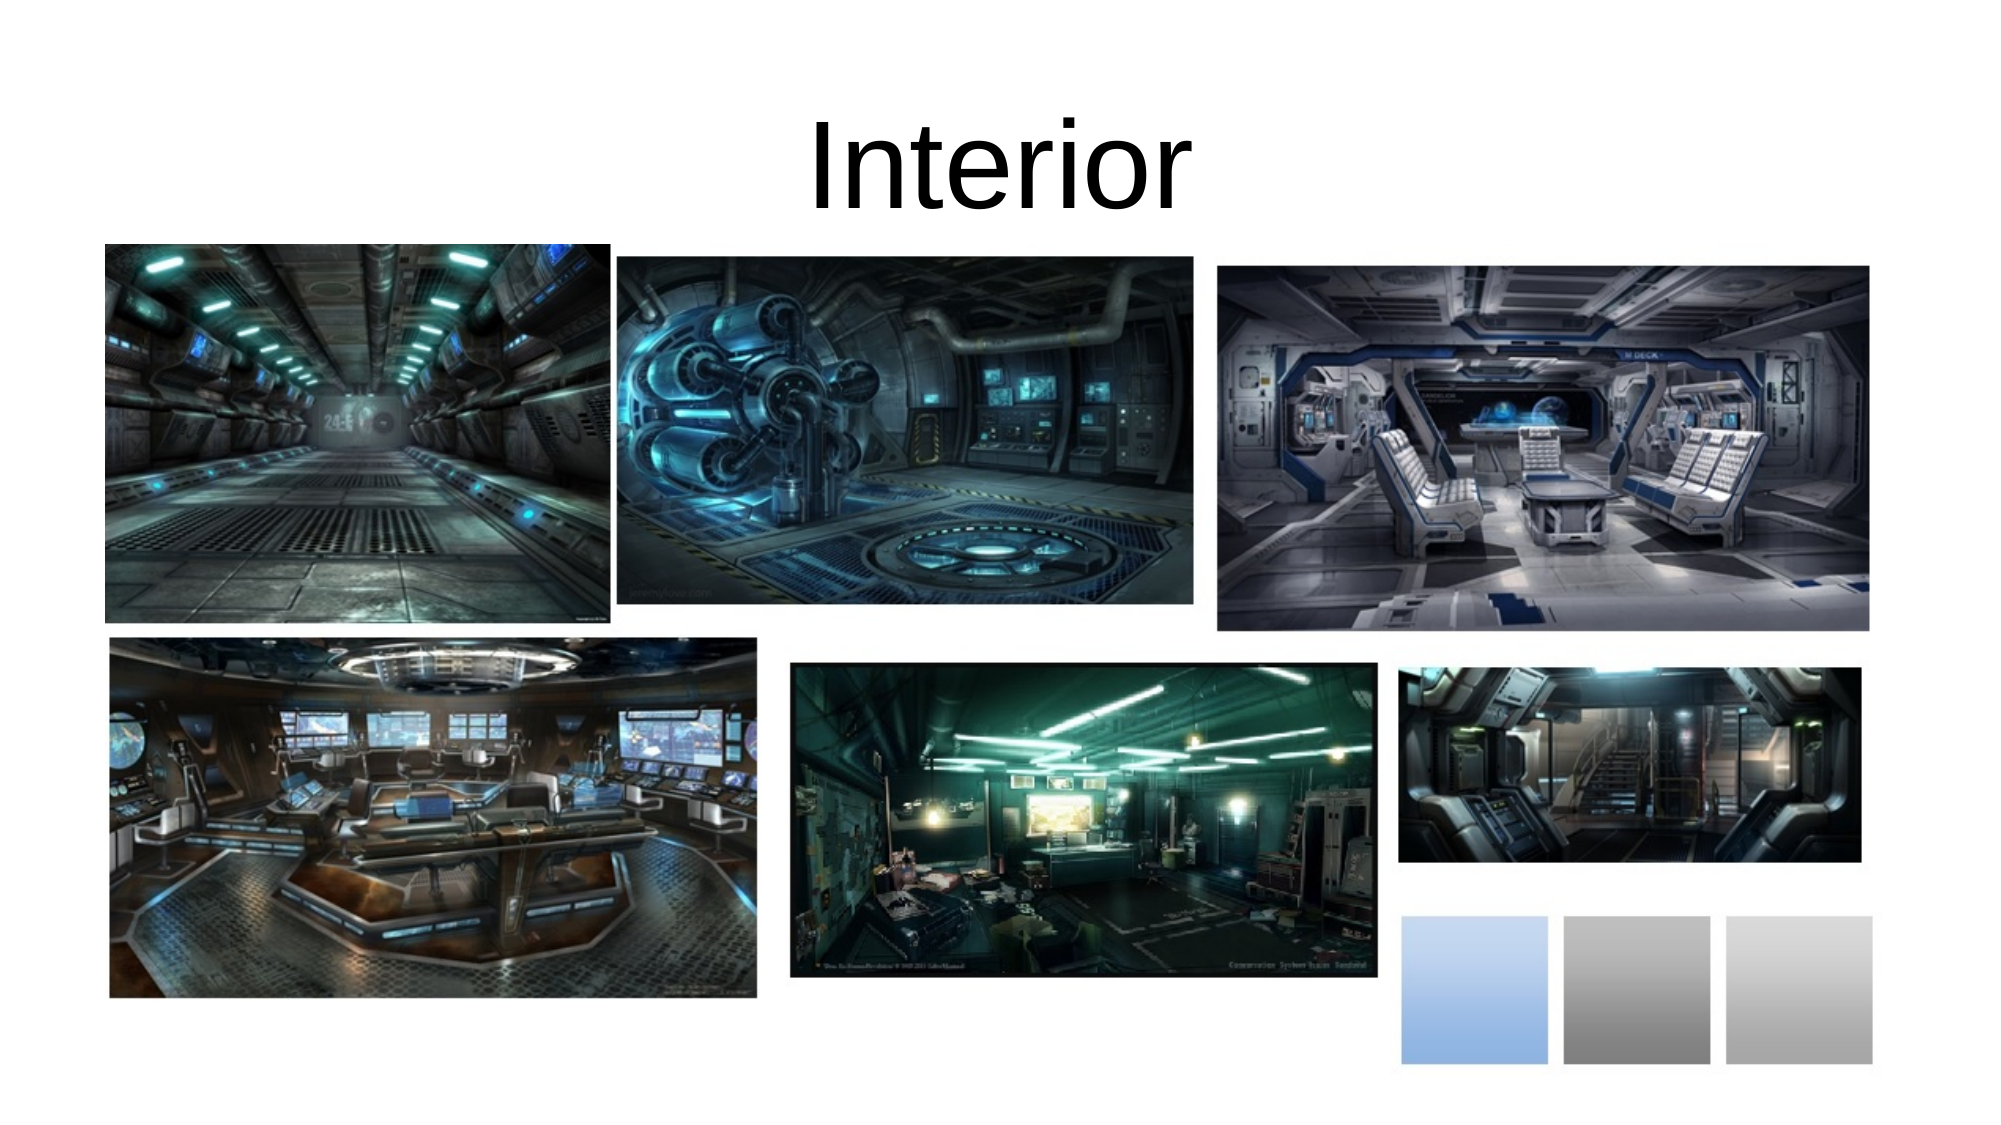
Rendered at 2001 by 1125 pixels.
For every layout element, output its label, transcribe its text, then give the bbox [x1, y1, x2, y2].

title Interior [137, 59, 1863, 244]
picture [105, 244, 1895, 1085]
